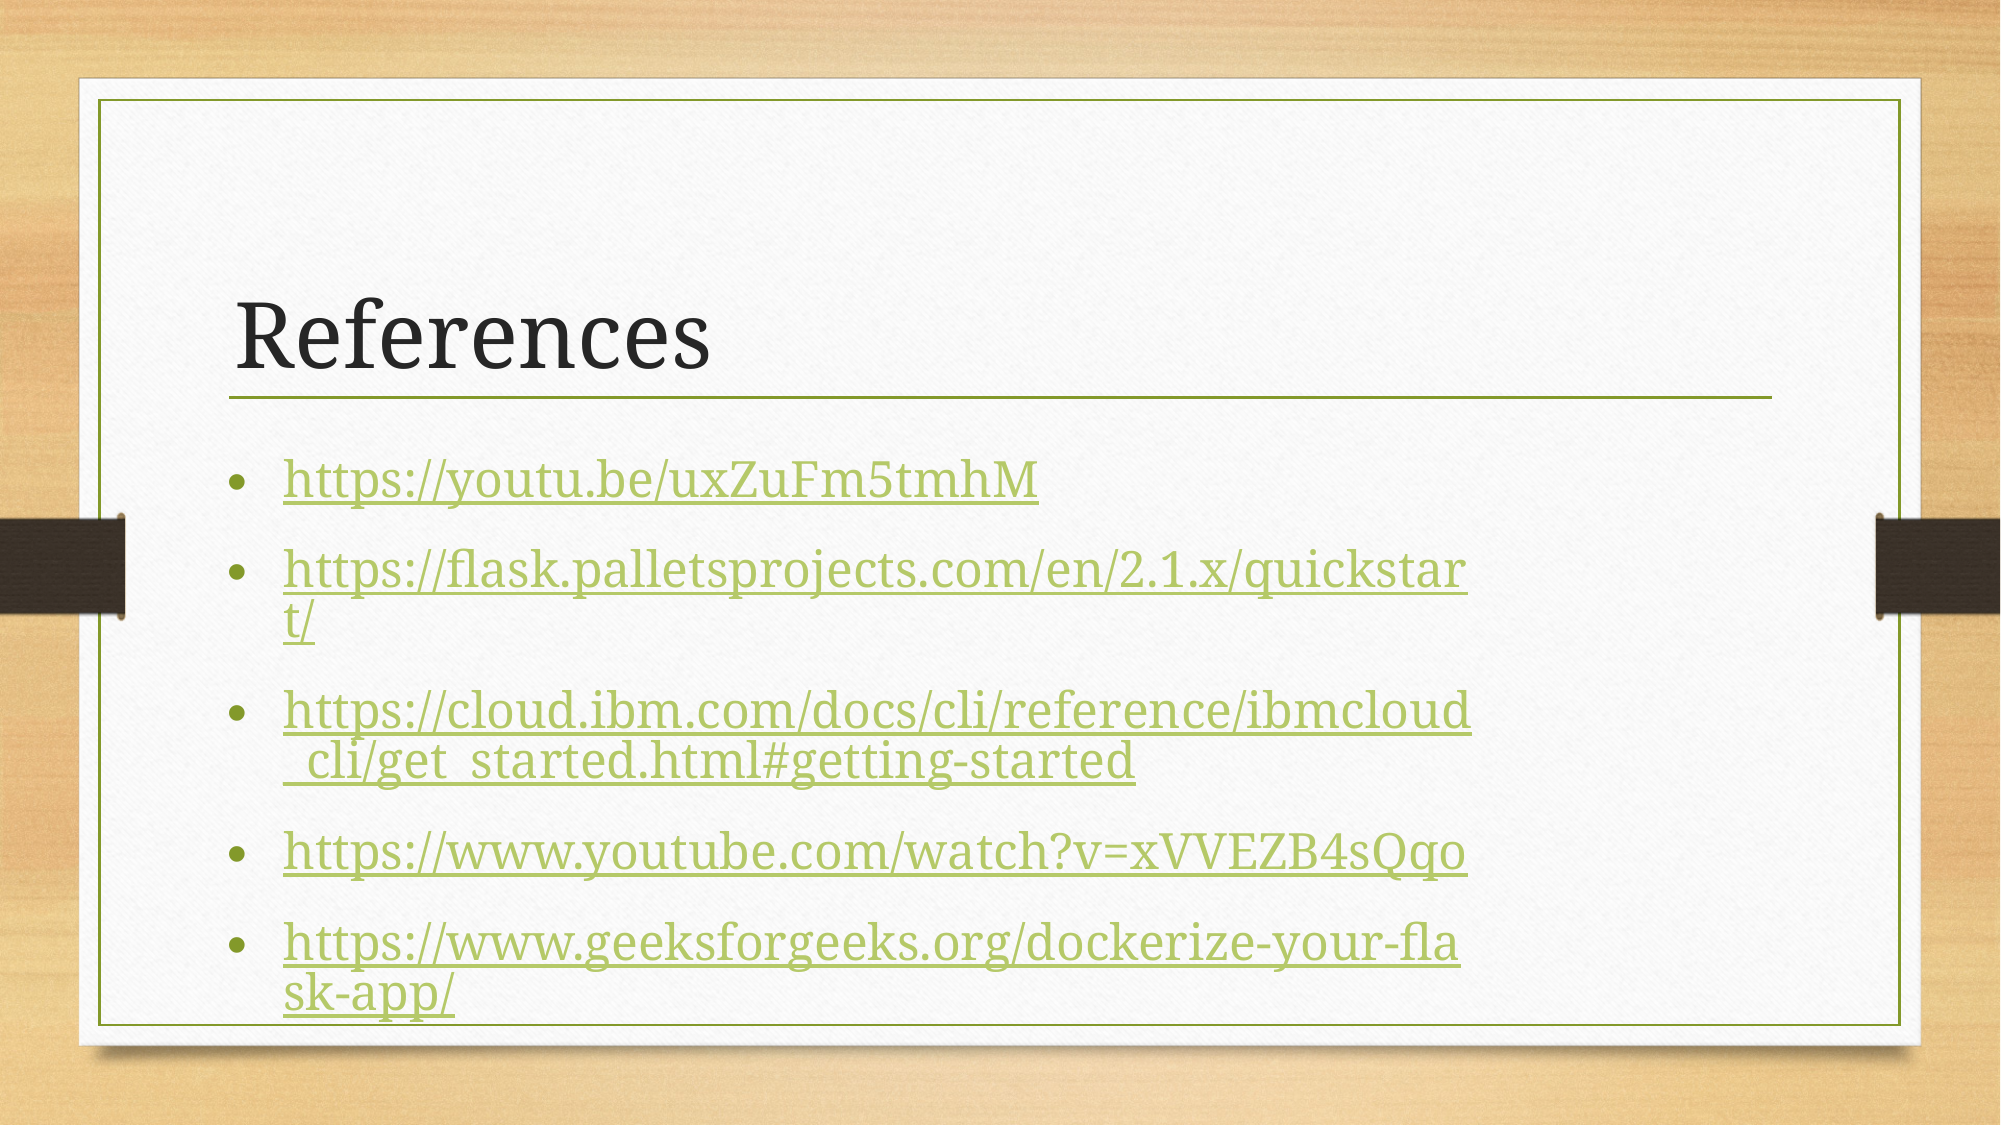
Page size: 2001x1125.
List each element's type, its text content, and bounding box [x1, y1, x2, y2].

title References [219, 225, 1795, 440]
list https://youtu.be/uxZuFm5tmhM https://flask.palletsprojects.com/en/2.1.x/quickstart/ https://cloud.ibm.com/docs/cli/reference/ibmcloud_cli/get_started.html#getting-started https://www.youtube.com/watch?v=xVVEZB4sQqo https://www.geeksforgeeks.org/dockerize-your-flask-app/ [211, 439, 1491, 1096]
picture [0, 0, 2001, 1125]
